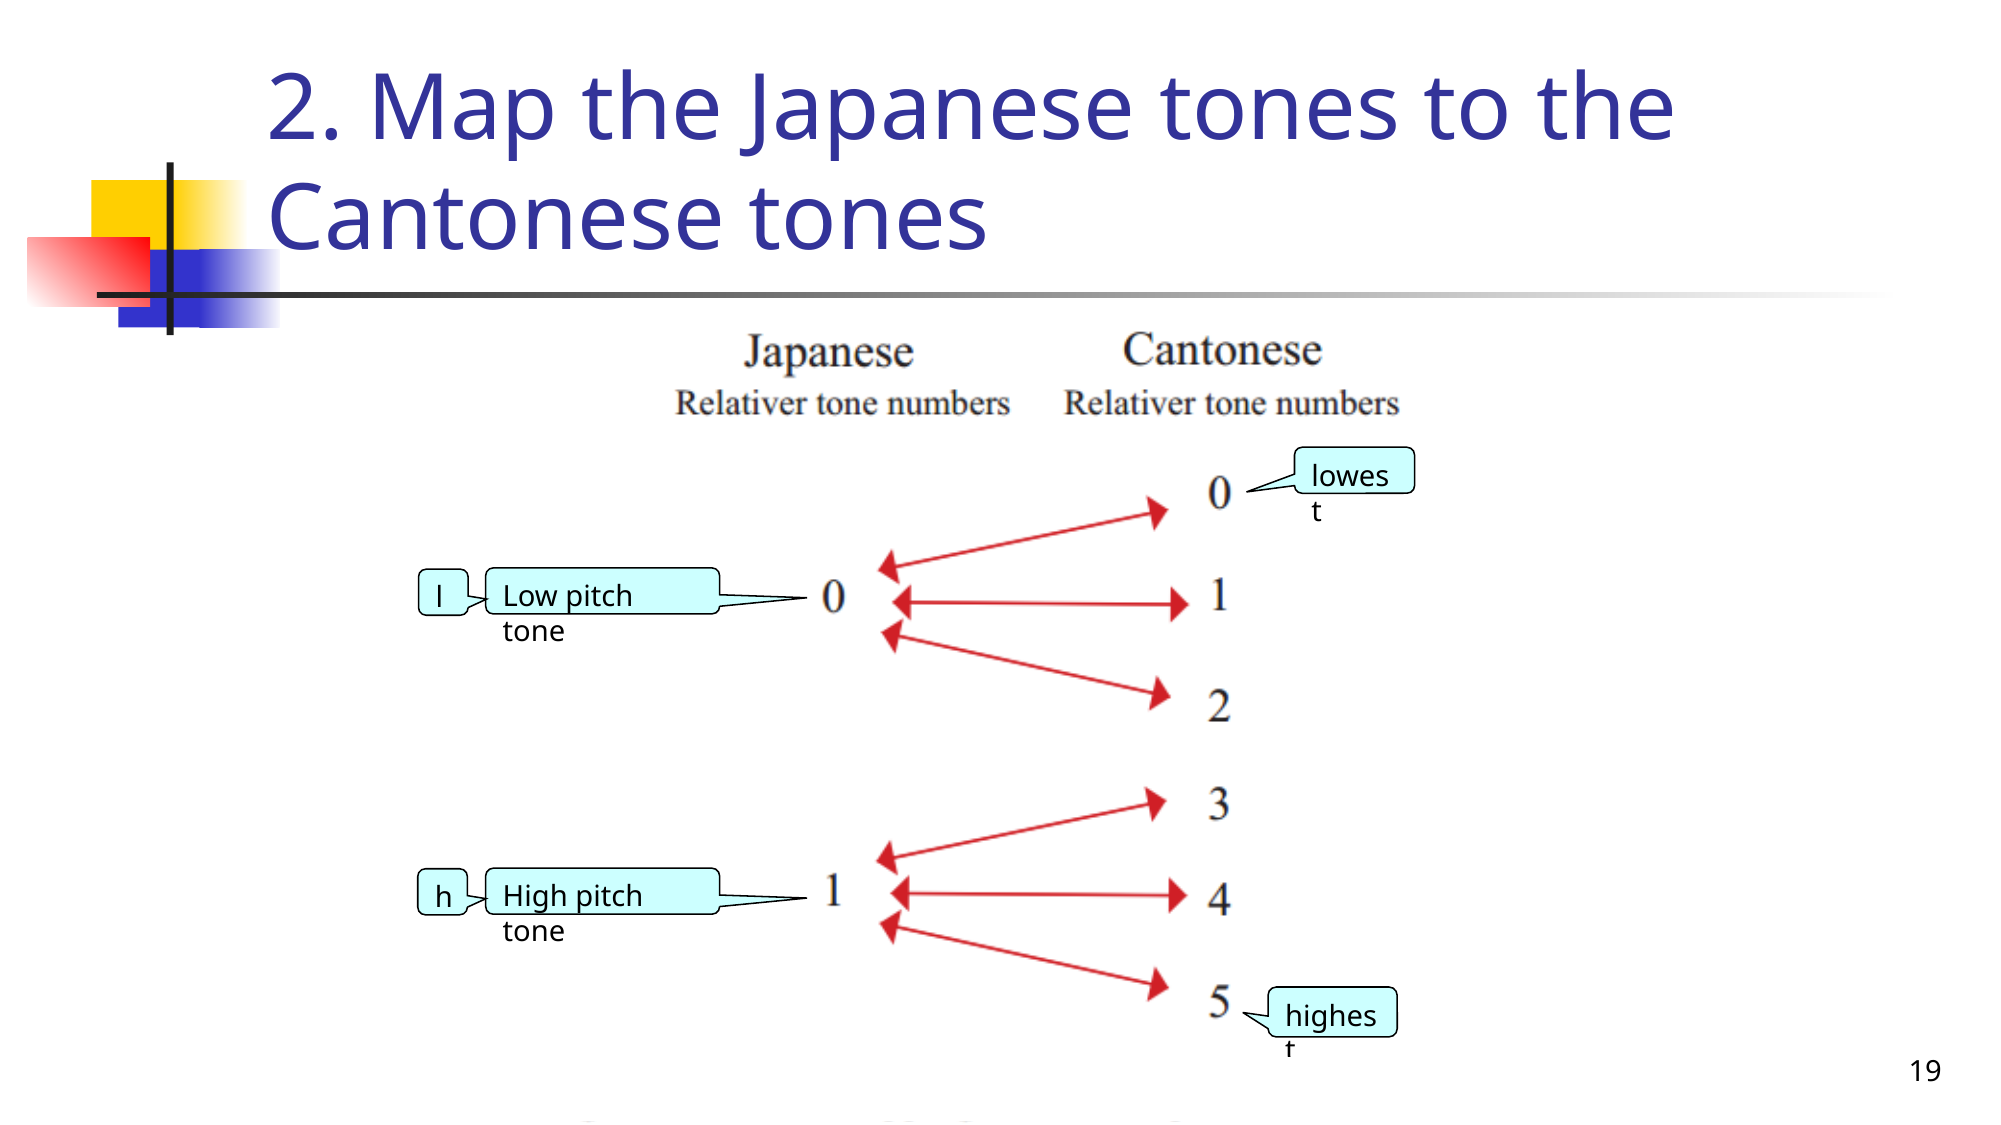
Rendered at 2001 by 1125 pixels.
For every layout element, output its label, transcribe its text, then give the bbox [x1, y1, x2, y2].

title 2. Map the Japanese tones to the Cantonese tones [251, 35, 1957, 275]
text_box h [417, 868, 486, 915]
text_box l [418, 569, 487, 616]
slide_number 19 [1561, 1024, 1957, 1100]
text_box Low pitch tone [485, 567, 520, 614]
picture [520, 317, 1561, 1125]
text_box High pitch tone [485, 868, 520, 915]
